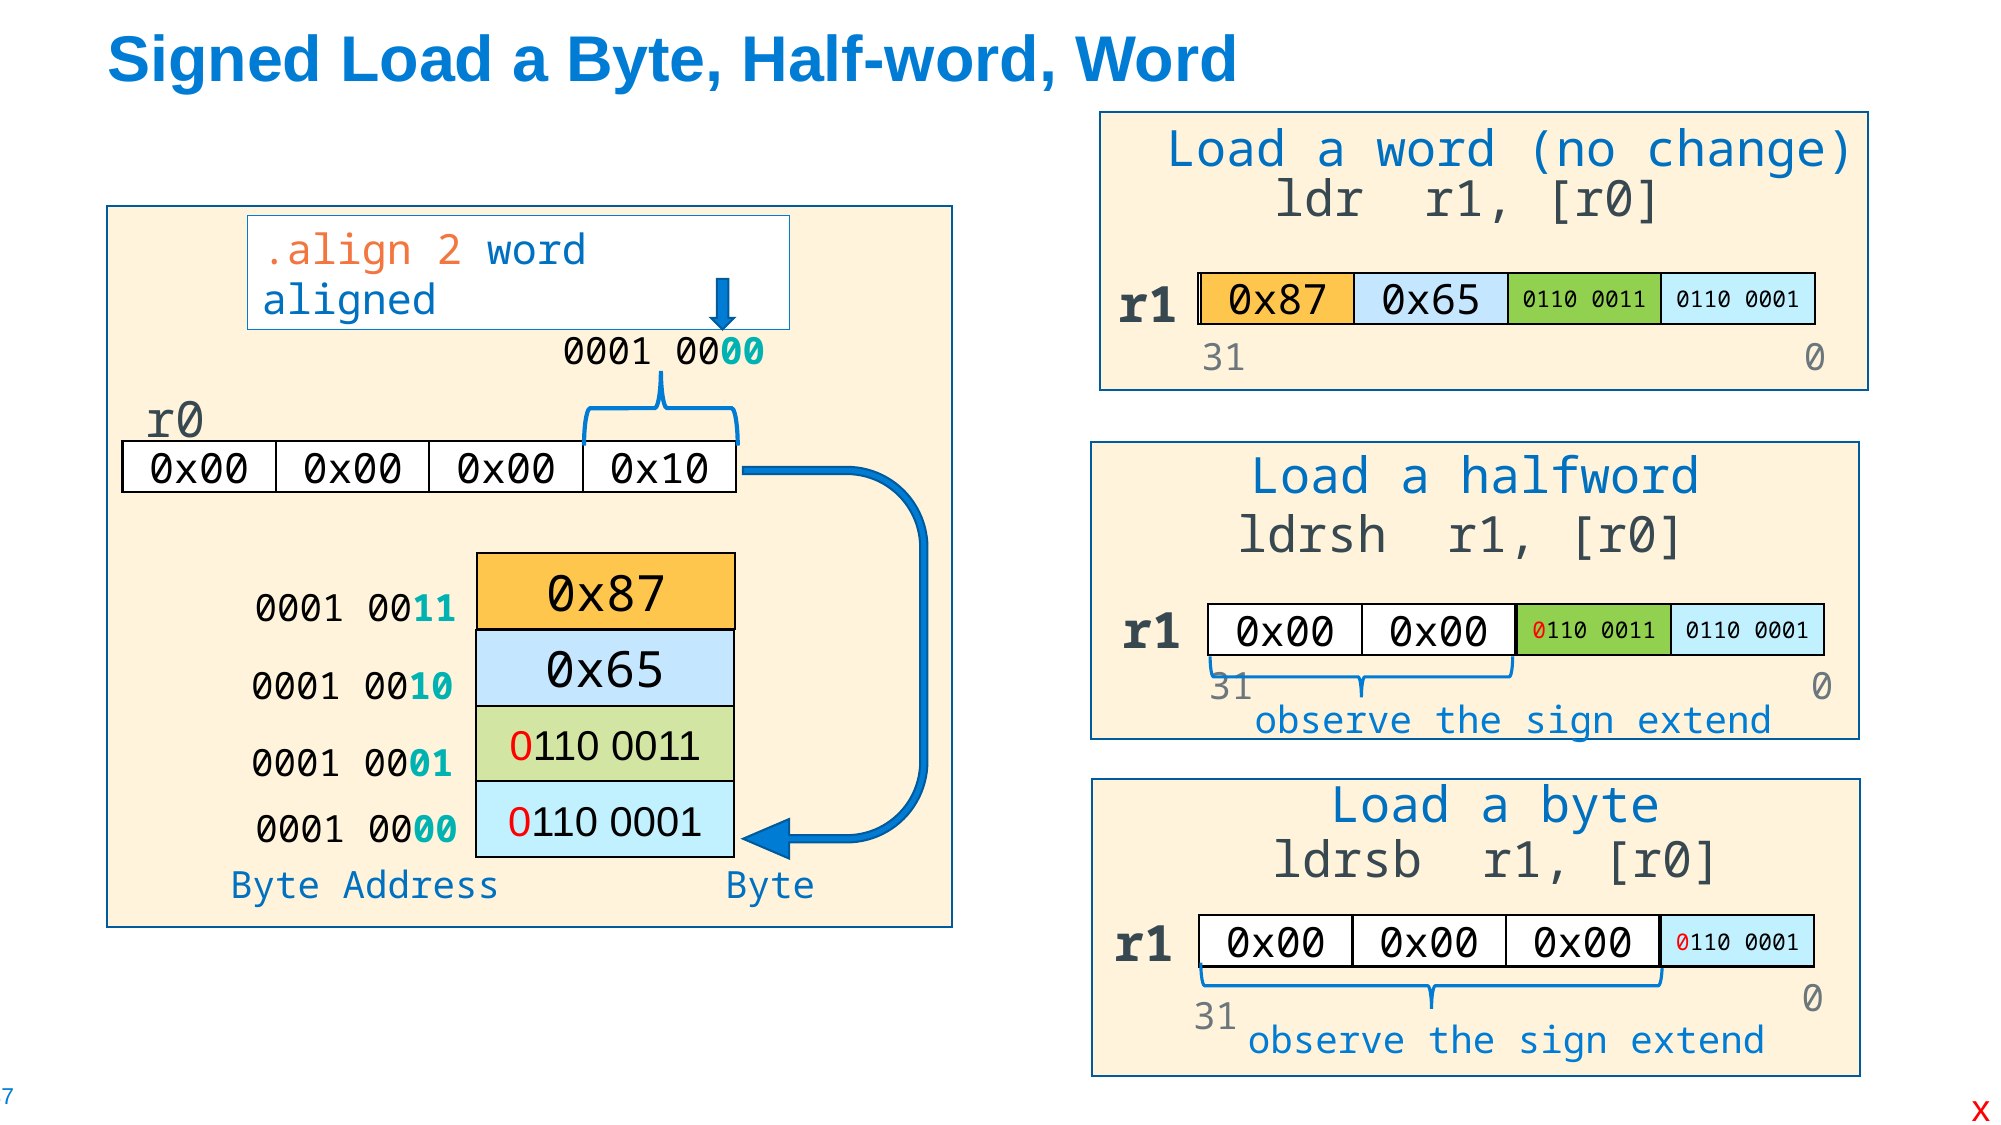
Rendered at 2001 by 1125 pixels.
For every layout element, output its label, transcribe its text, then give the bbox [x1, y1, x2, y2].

text_box 0 [1789, 325, 1842, 386]
title Signed Load a Byte, Half-word, Word [92, 19, 1817, 103]
text_box 31 [1186, 325, 1262, 386]
text_box Load a word (no change) [1151, 108, 1872, 184]
text_box ldr r1, [r0] [1259, 159, 1679, 234]
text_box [106, 205, 953, 927]
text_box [1517, 603, 1825, 655]
text_box [1099, 111, 1869, 391]
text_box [1200, 272, 1815, 324]
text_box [1090, 436, 1859, 740]
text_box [1210, 656, 1768, 750]
text_box x [1956, 1076, 2000, 1125]
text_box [1200, 962, 1761, 1070]
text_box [1091, 764, 1860, 1077]
text_box r1 [1103, 265, 1194, 341]
